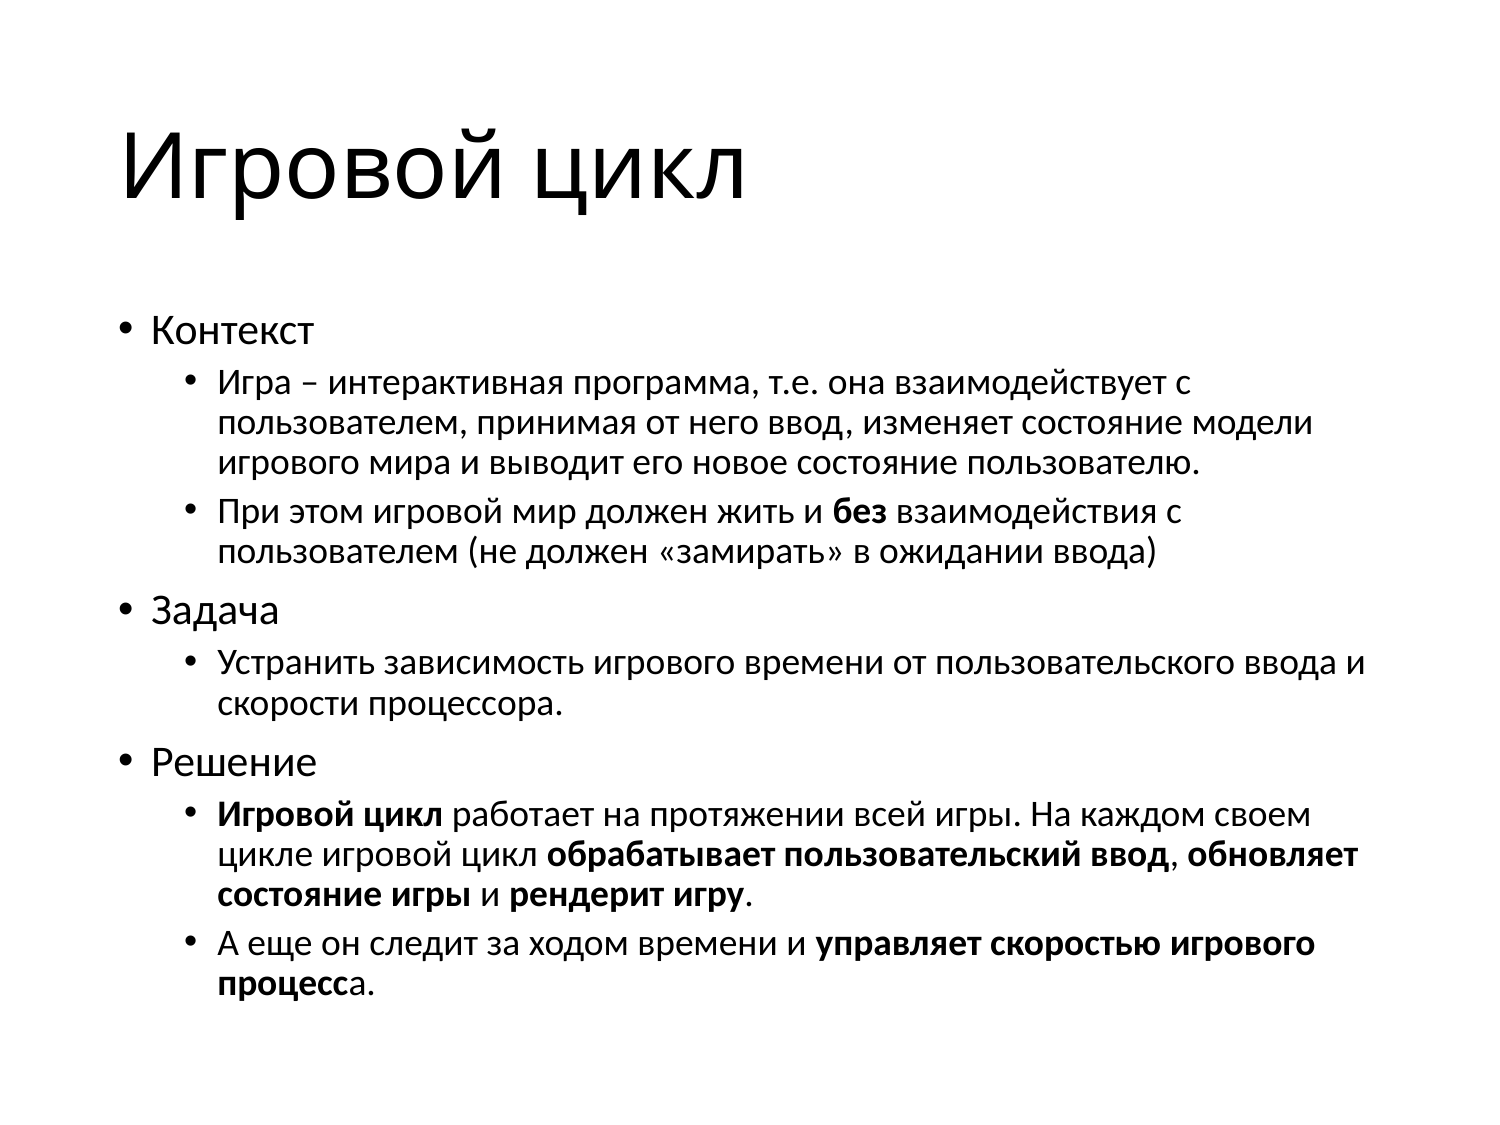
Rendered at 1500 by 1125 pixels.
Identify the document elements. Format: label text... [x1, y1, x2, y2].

list Контекст Игра – интерактивная программа, т.е. она взаимодействует с пользователем, принимая от него ввод, изменяет состояние модели игрового мира и выводит его новое состояние пользователю. При этом игровой мир должен жить и без взаимодействия с пользователем (не должен «замирать» в ожидании ввода) Задача Устранить зависимость игрового времени от пользовательского ввода и скорости процессора. Решение Игровой цикл работает на протяжении всей игры. На каждом своем цикле игровой цикл обрабатывает пользовательский ввод, обновляет состояние игры и рендерит игру. А еще он следит за ходом времени и управляет скоростью игрового процесса. [103, 299, 1397, 1014]
title Игровой цикл [103, 59, 1397, 278]
